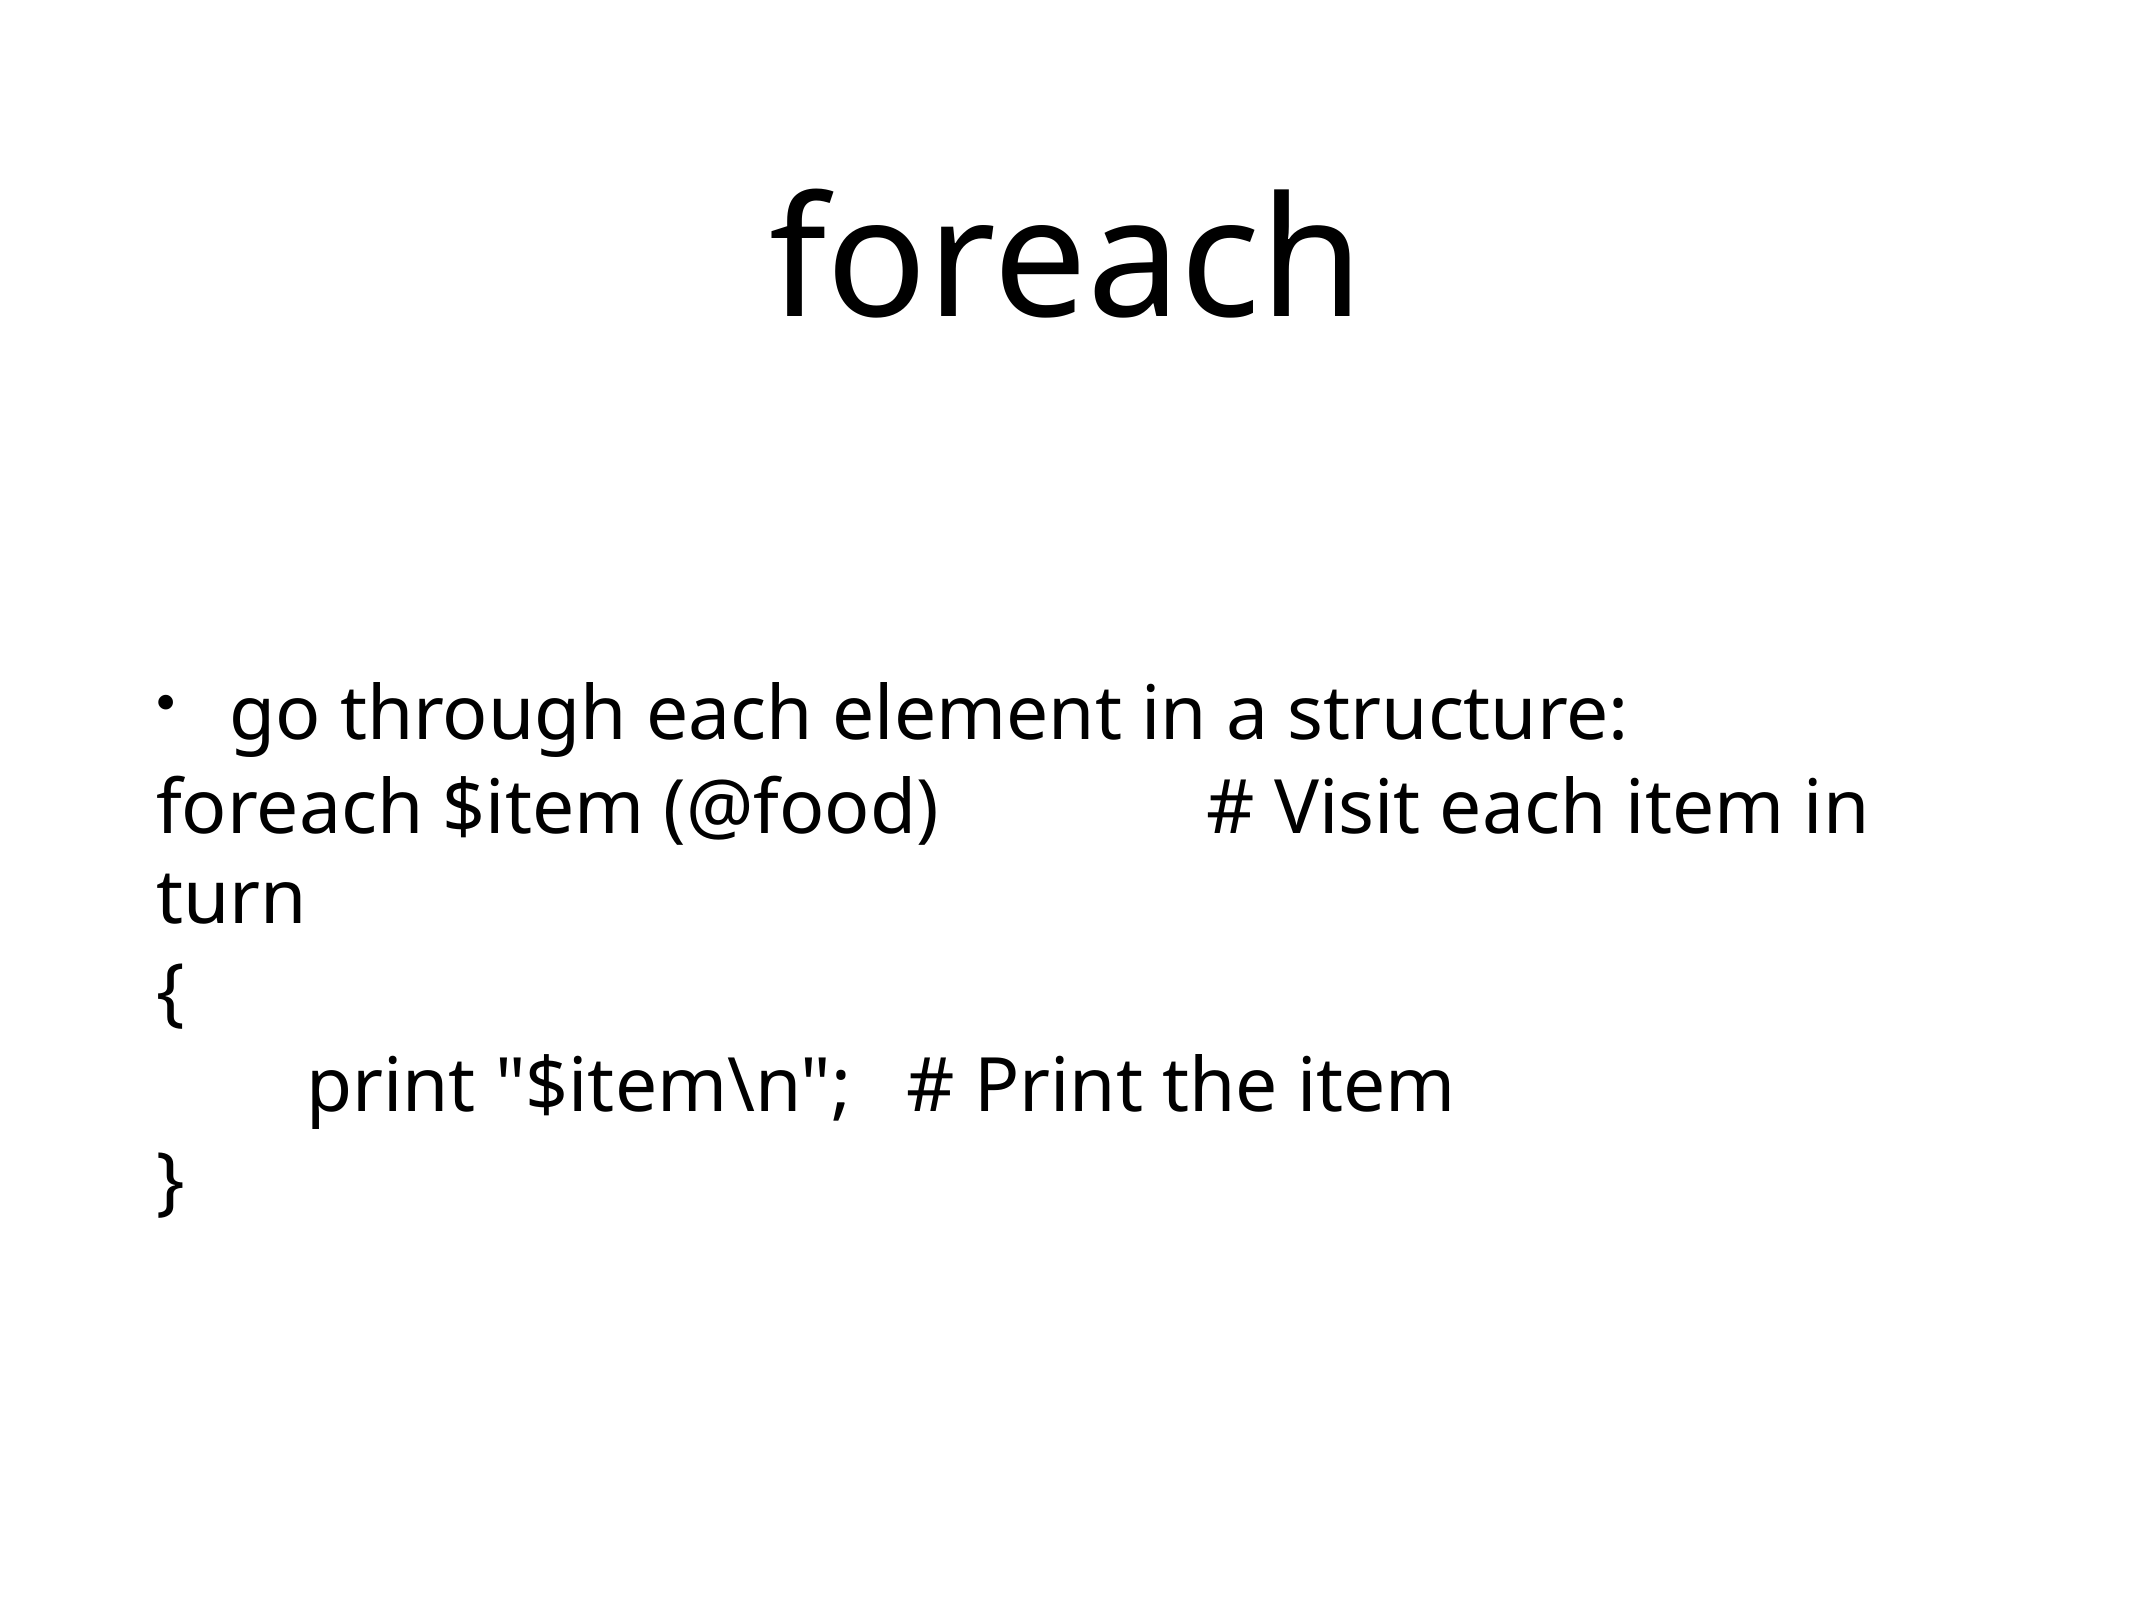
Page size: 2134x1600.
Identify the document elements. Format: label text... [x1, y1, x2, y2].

list go through each element in a structure: foreach $item (@food) # Visit each item in turn { print "$item\n"; # Print the item } [155, 426, 1978, 1459]
title foreach [155, 72, 1978, 426]
